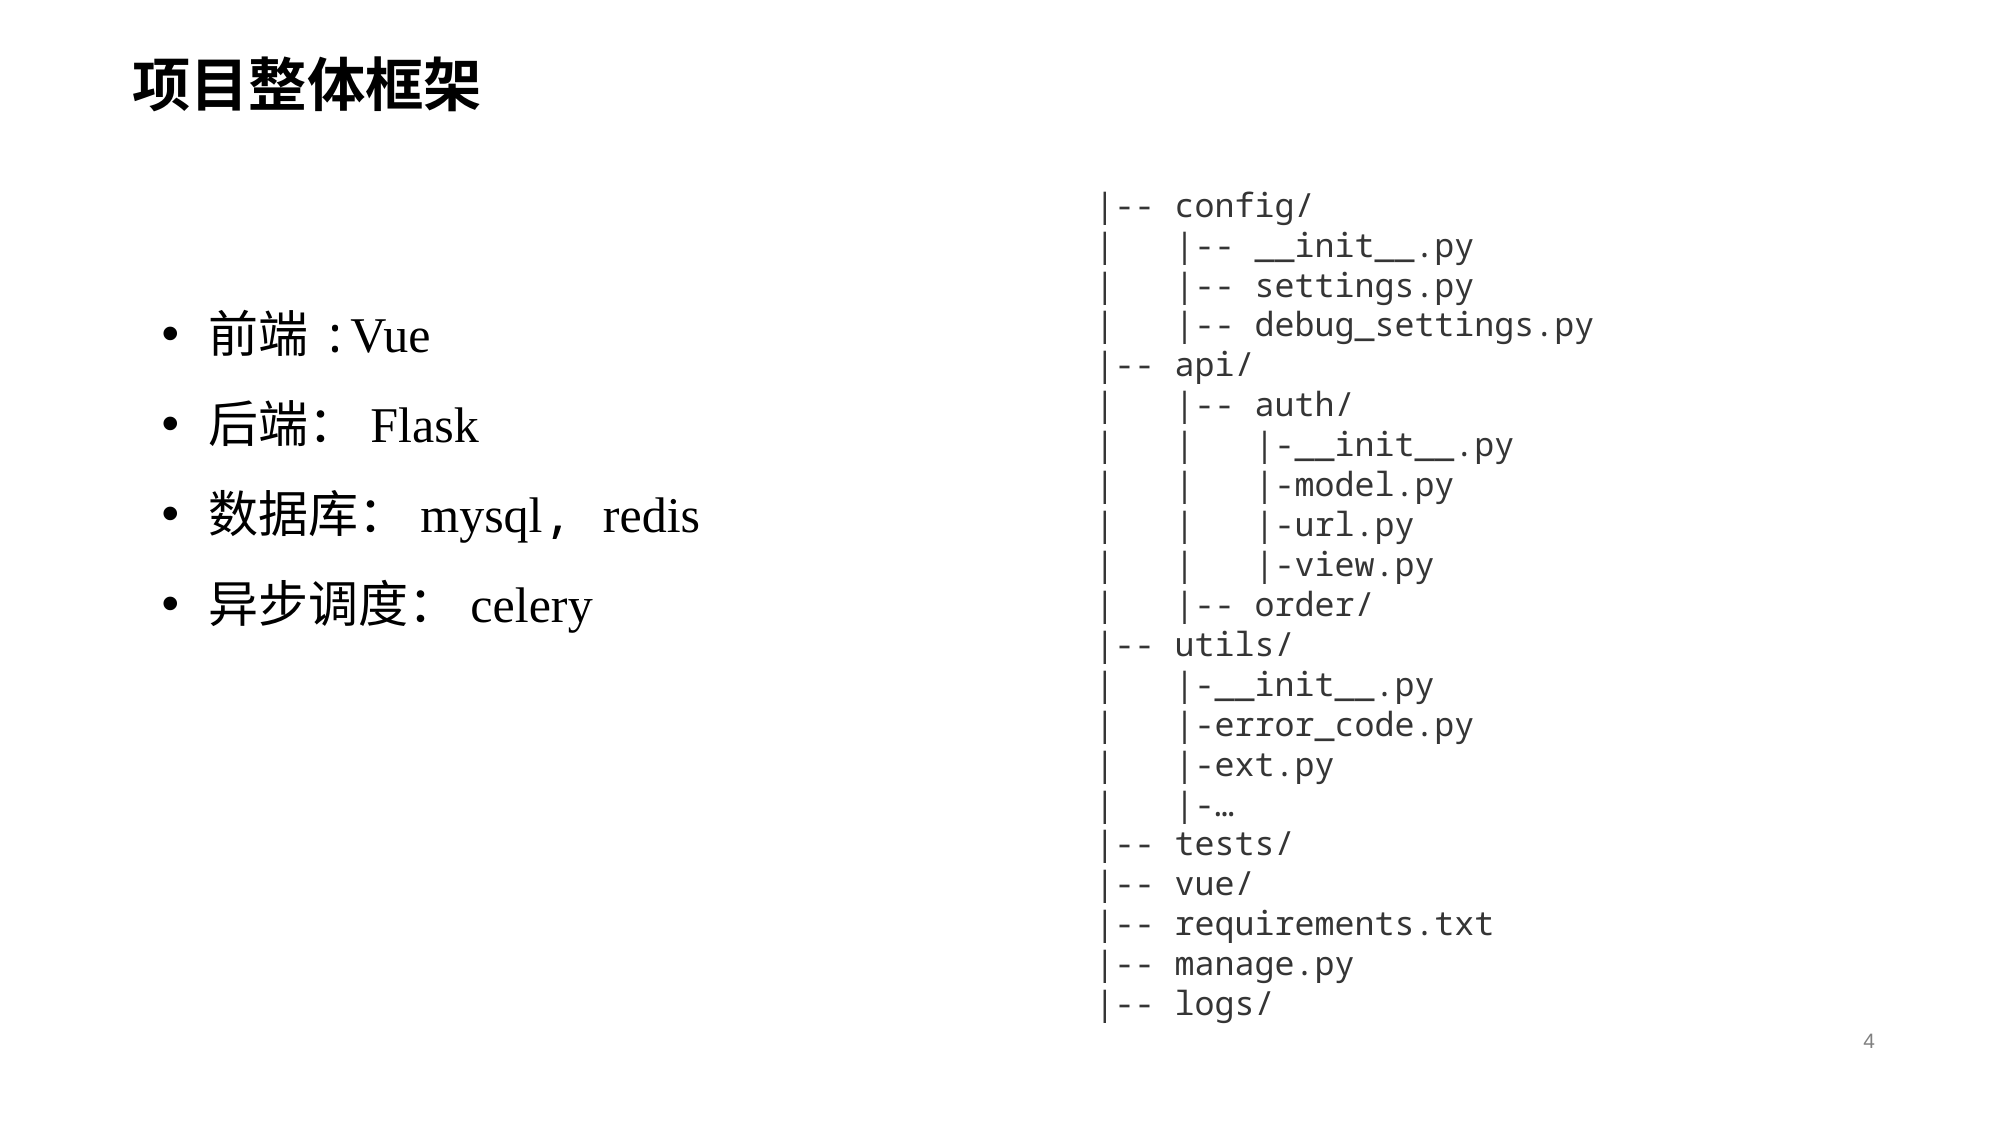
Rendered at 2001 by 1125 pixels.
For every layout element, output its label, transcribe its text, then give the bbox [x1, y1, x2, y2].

text_box |-- config/ | |-- __init__.py | |-- settings.py | |-- debug_settings.py |-- api/ | |-- auth/ | | |-__init__.py | | |-model.py | | |-url.py | | |-view.py | |-- order/ |-- utils/ | |-__init__.py | |-error_code.py | |-ext.py | |-… |-- tests/ |-- vue/ |-- requirements.txt |-- manage.py |-- logs/ [1080, 176, 1919, 1030]
title 项目整体框架 [117, 0, 1898, 127]
text_box 前端:Vue 后端：Flask 数据库：mysql, redis 异步调度：celery [146, 265, 960, 791]
slide_number 4 [1412, 1030, 1890, 1057]
